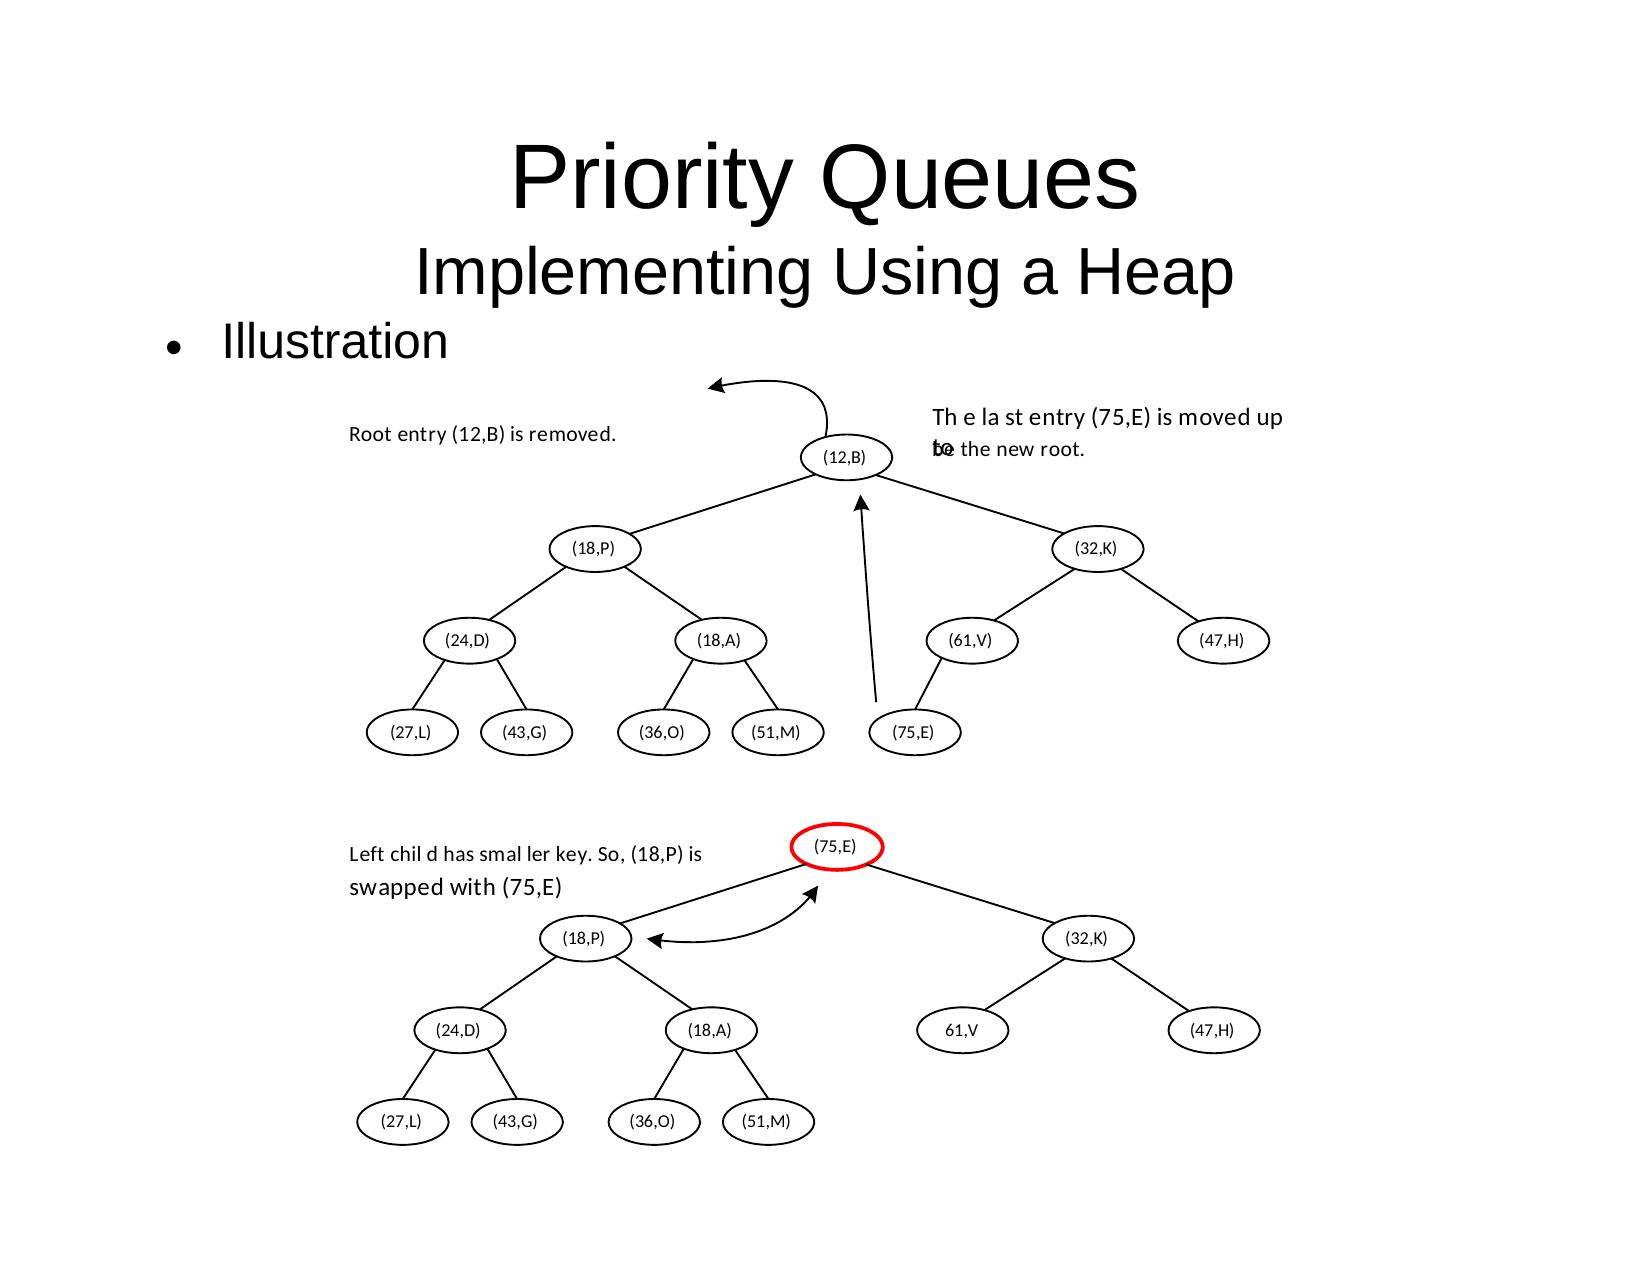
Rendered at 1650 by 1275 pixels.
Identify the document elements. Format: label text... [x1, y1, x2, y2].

text_box (18,P) [569, 538, 626, 564]
text_box (51,M) [739, 1111, 803, 1137]
text_box [423, 617, 516, 664]
text_box (27,L) [378, 1111, 433, 1137]
text_box [662, 897, 809, 943]
text_box [646, 932, 665, 950]
text_box [869, 709, 961, 756]
text_box (61,V) [946, 629, 1004, 655]
text_box (32,K) [1072, 538, 1129, 564]
text_box [357, 1099, 449, 1145]
text_box Left chil d has smal ler key. So, (18,P) is swapped with (75,E) [347, 842, 745, 902]
text_box (18,P) [560, 927, 617, 953]
text_box (36,O) [627, 1111, 687, 1137]
text_box [618, 709, 710, 756]
text_box [917, 1007, 1009, 1054]
text_box [1042, 915, 1135, 962]
text_box Root entry (12,B) is removed. [347, 422, 658, 452]
text_box [926, 617, 1018, 664]
text_box (32,K) [1063, 927, 1119, 953]
text_box [722, 1099, 815, 1145]
text_box (36,O) [636, 721, 696, 747]
text_box [366, 709, 459, 756]
text_box [540, 915, 632, 962]
text_box 61,V [943, 1019, 988, 1045]
text_box (18,A) [694, 629, 752, 655]
text_box [414, 1007, 506, 1054]
text_box [675, 617, 767, 664]
text_box (43,G) [500, 721, 559, 747]
text_box [665, 1007, 758, 1054]
text_box Implementing Using a Heap Illustration Th e la st entry (75,E) is moved up to [219, 237, 1303, 437]
text_box [549, 526, 641, 573]
text_box [791, 823, 883, 870]
text_box [801, 885, 819, 905]
text_box [800, 437, 893, 481]
text_box (12,B) [820, 446, 878, 472]
text_box (18,A) [685, 1019, 743, 1045]
text_box (75,E) [890, 721, 946, 747]
text_box (24,D) [443, 629, 502, 655]
text_box [1168, 1007, 1260, 1054]
text_box [732, 709, 824, 756]
text_box (27,L) [387, 721, 442, 747]
text_box [608, 1099, 700, 1145]
text_box [481, 709, 573, 756]
text_box (75,E) [811, 836, 868, 862]
text_box • [162, 321, 192, 376]
text_box (24,D) [433, 1019, 492, 1045]
text_box [1052, 526, 1144, 573]
text_box [1177, 617, 1270, 664]
text_box be the new root. [930, 437, 1111, 467]
text_box (43,G) [490, 1111, 549, 1137]
text_box (51,M) [749, 721, 812, 747]
text_box [471, 1099, 563, 1145]
text_box Queues [817, 131, 1157, 228]
text_box [853, 494, 870, 512]
text_box (47,H) [1187, 1019, 1246, 1045]
text_box Priority [507, 131, 811, 228]
text_box (47,H) [1197, 629, 1256, 655]
